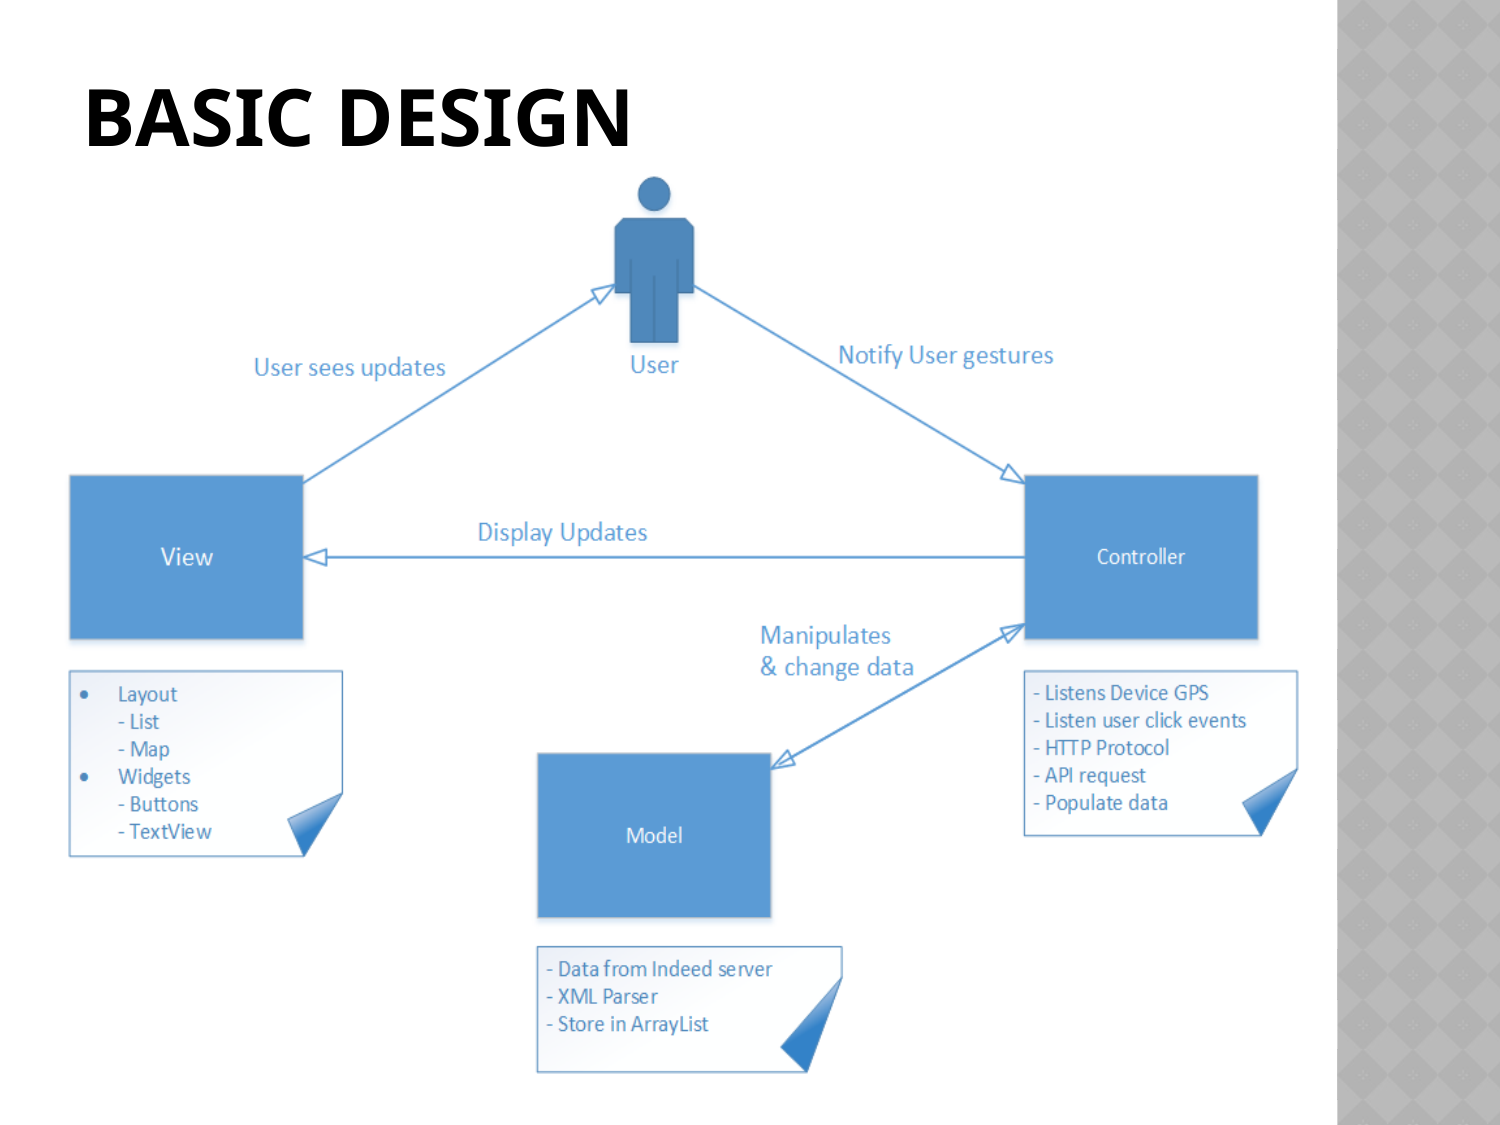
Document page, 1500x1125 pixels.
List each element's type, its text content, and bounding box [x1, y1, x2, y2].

picture [62, 174, 1301, 1074]
title Basic Design [75, 45, 1300, 163]
